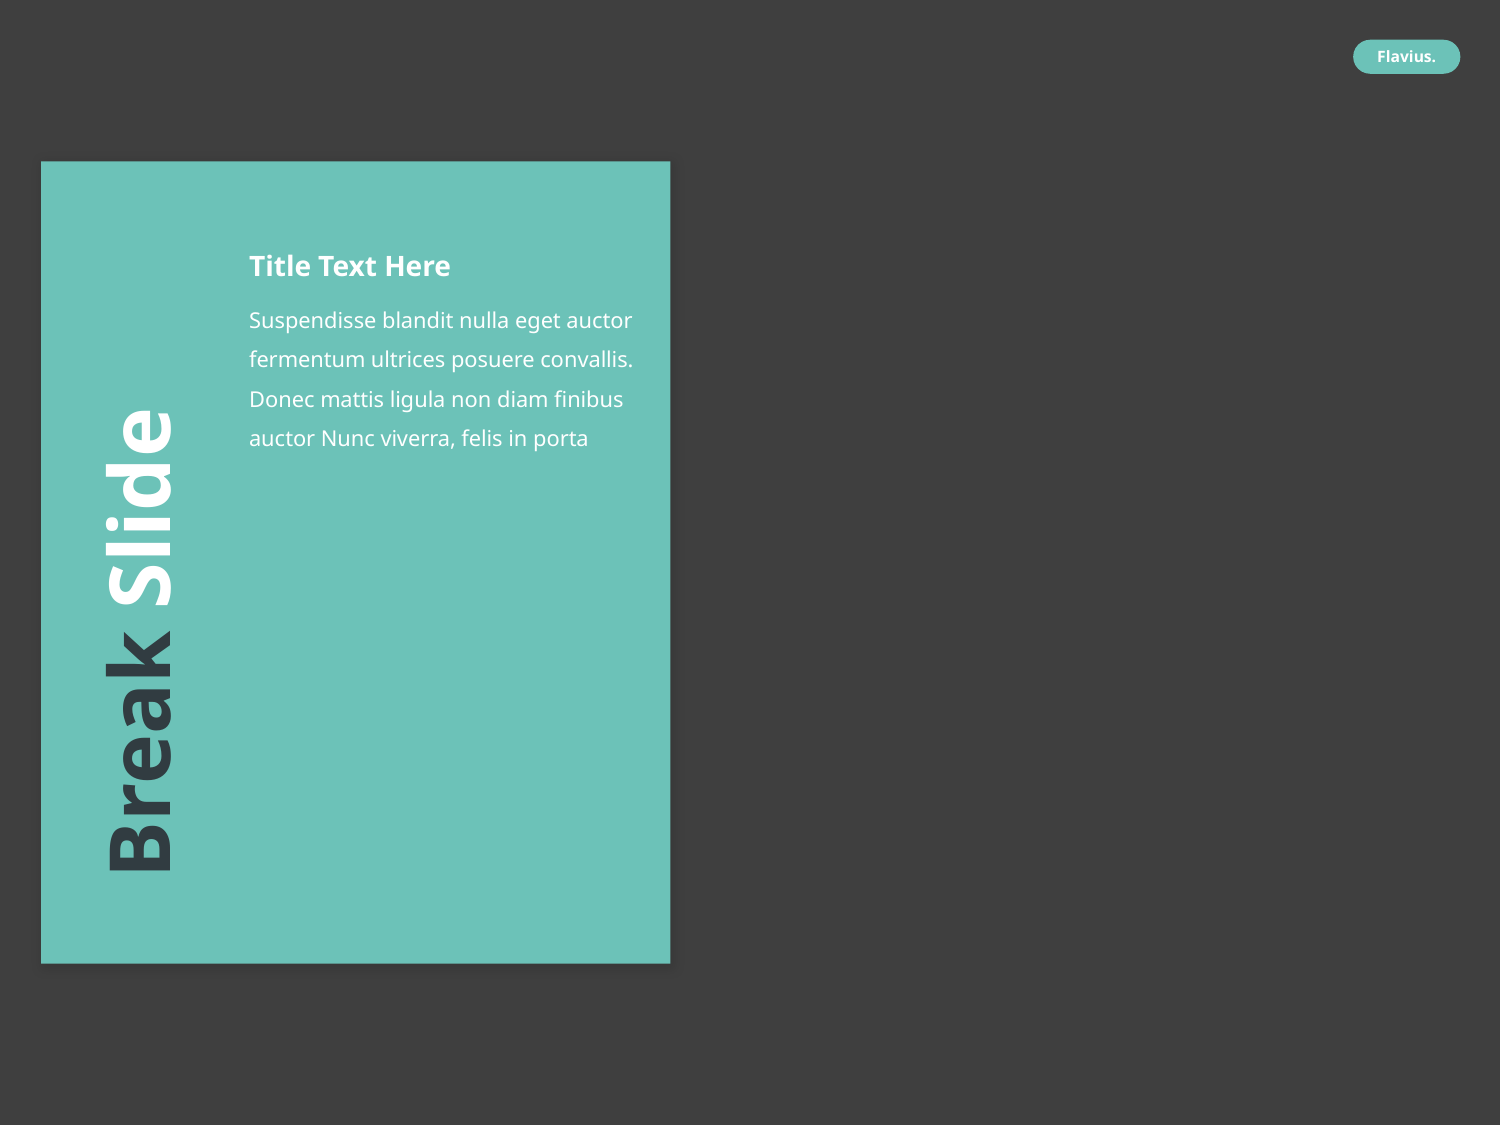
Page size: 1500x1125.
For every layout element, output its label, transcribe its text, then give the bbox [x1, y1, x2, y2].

text_box [40, 160, 392, 965]
text_box Break Slide [79, 296, 196, 893]
picture [392, 115, 1500, 1010]
text_box Title Text Here [234, 240, 392, 290]
text_box Suspendisse blandit nulla eget auctor fermentum ultrices posuere convallis. Donec mattis ligula non diam finibus auctor Nunc viverra, felis in porta [234, 290, 392, 459]
